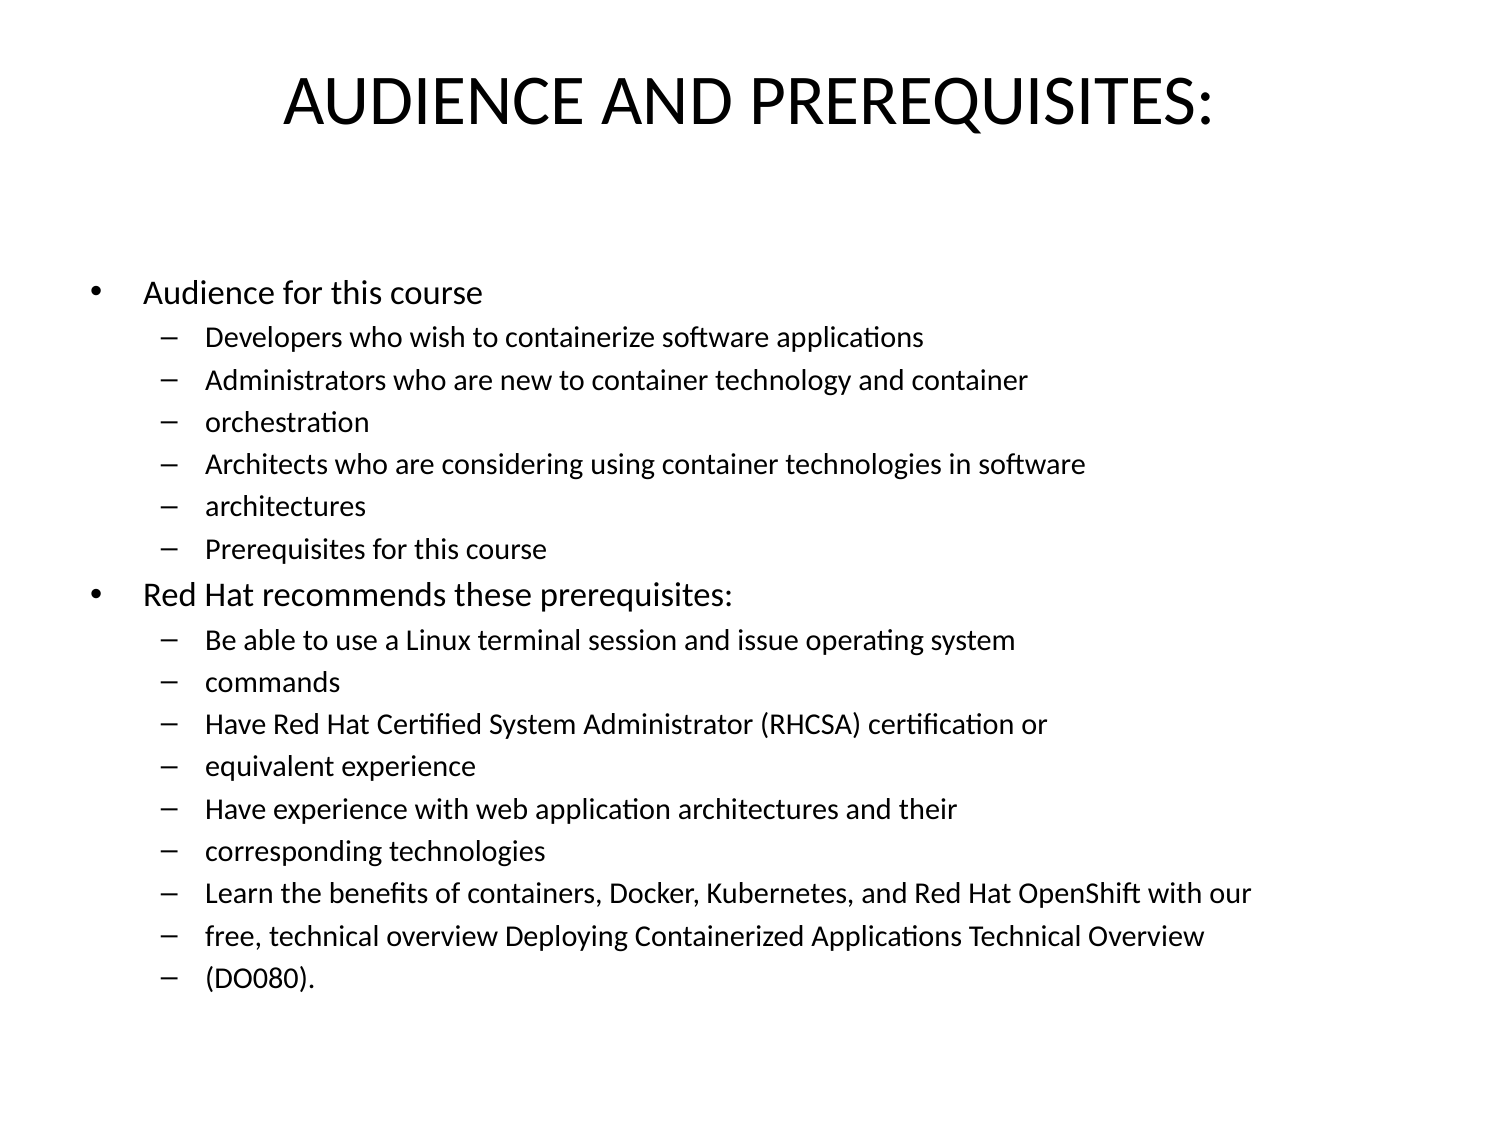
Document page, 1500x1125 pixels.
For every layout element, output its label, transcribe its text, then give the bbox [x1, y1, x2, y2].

title AUDIENCE AND PREREQUISITES: [75, 45, 1425, 233]
list Audience for this course Developers who wish to containerize software applications Administrators who are new to container technology and container orchestration Architects who are considering using container technologies in software architectures Prerequisites for this course Red Hat recommends these prerequisites: Be able to use a Linux terminal session and issue operating system commands Have Red Hat Certified System Administrator (RHCSA) certification or equivalent experience Have experience with web application architectures and their corresponding technologies Learn the benefits of containers, Docker, Kubernetes, and Red Hat OpenShift with our free, technical overview Deploying Containerized Applications Technical Overview (DO080). [75, 262, 1425, 1005]
